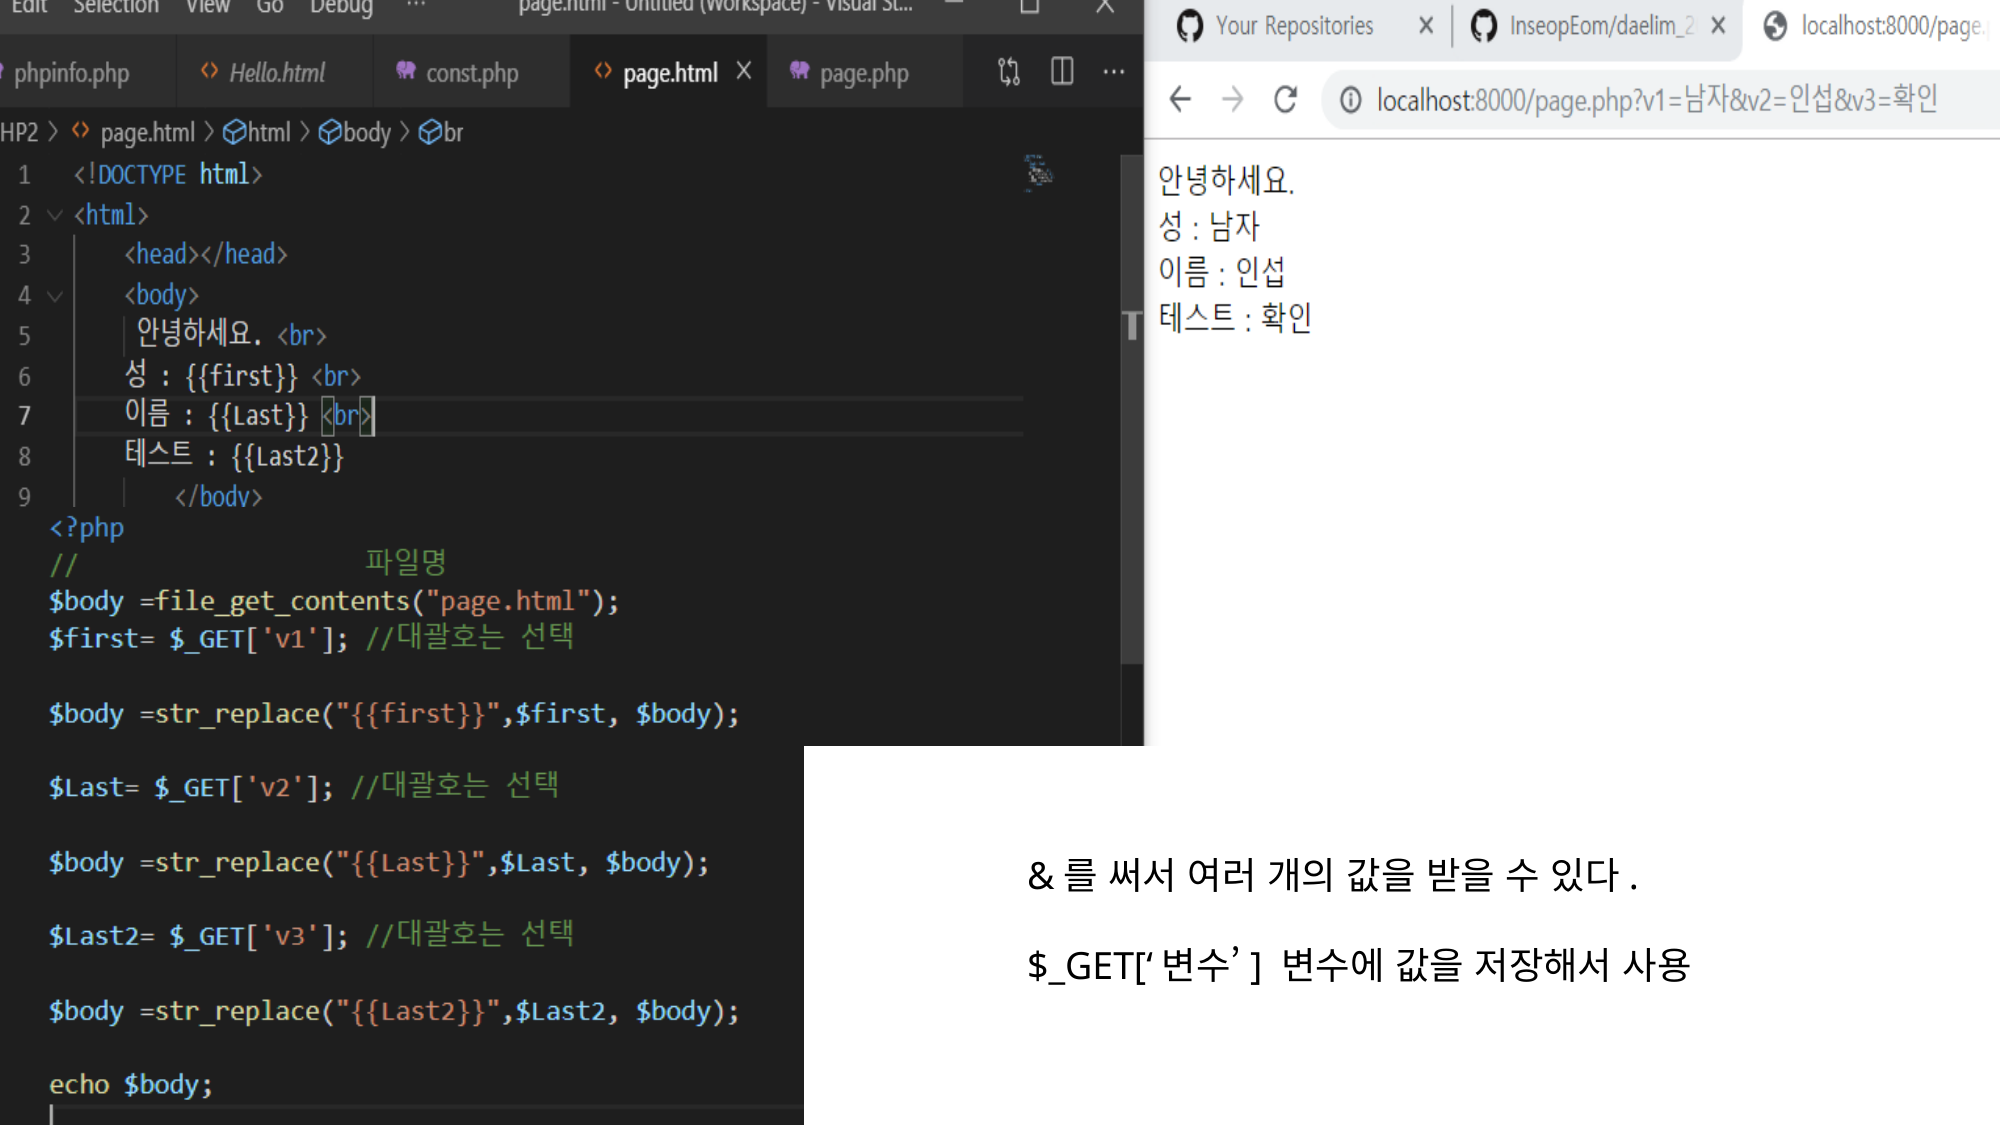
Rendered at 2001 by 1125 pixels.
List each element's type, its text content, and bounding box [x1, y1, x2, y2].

text_box &를 써서 여러 개의 값을 받을 수 있다. $_GET[‘변수’] 변수에 값을 저장해서 사용 [1012, 844, 1708, 995]
picture [0, 0, 2000, 1125]
